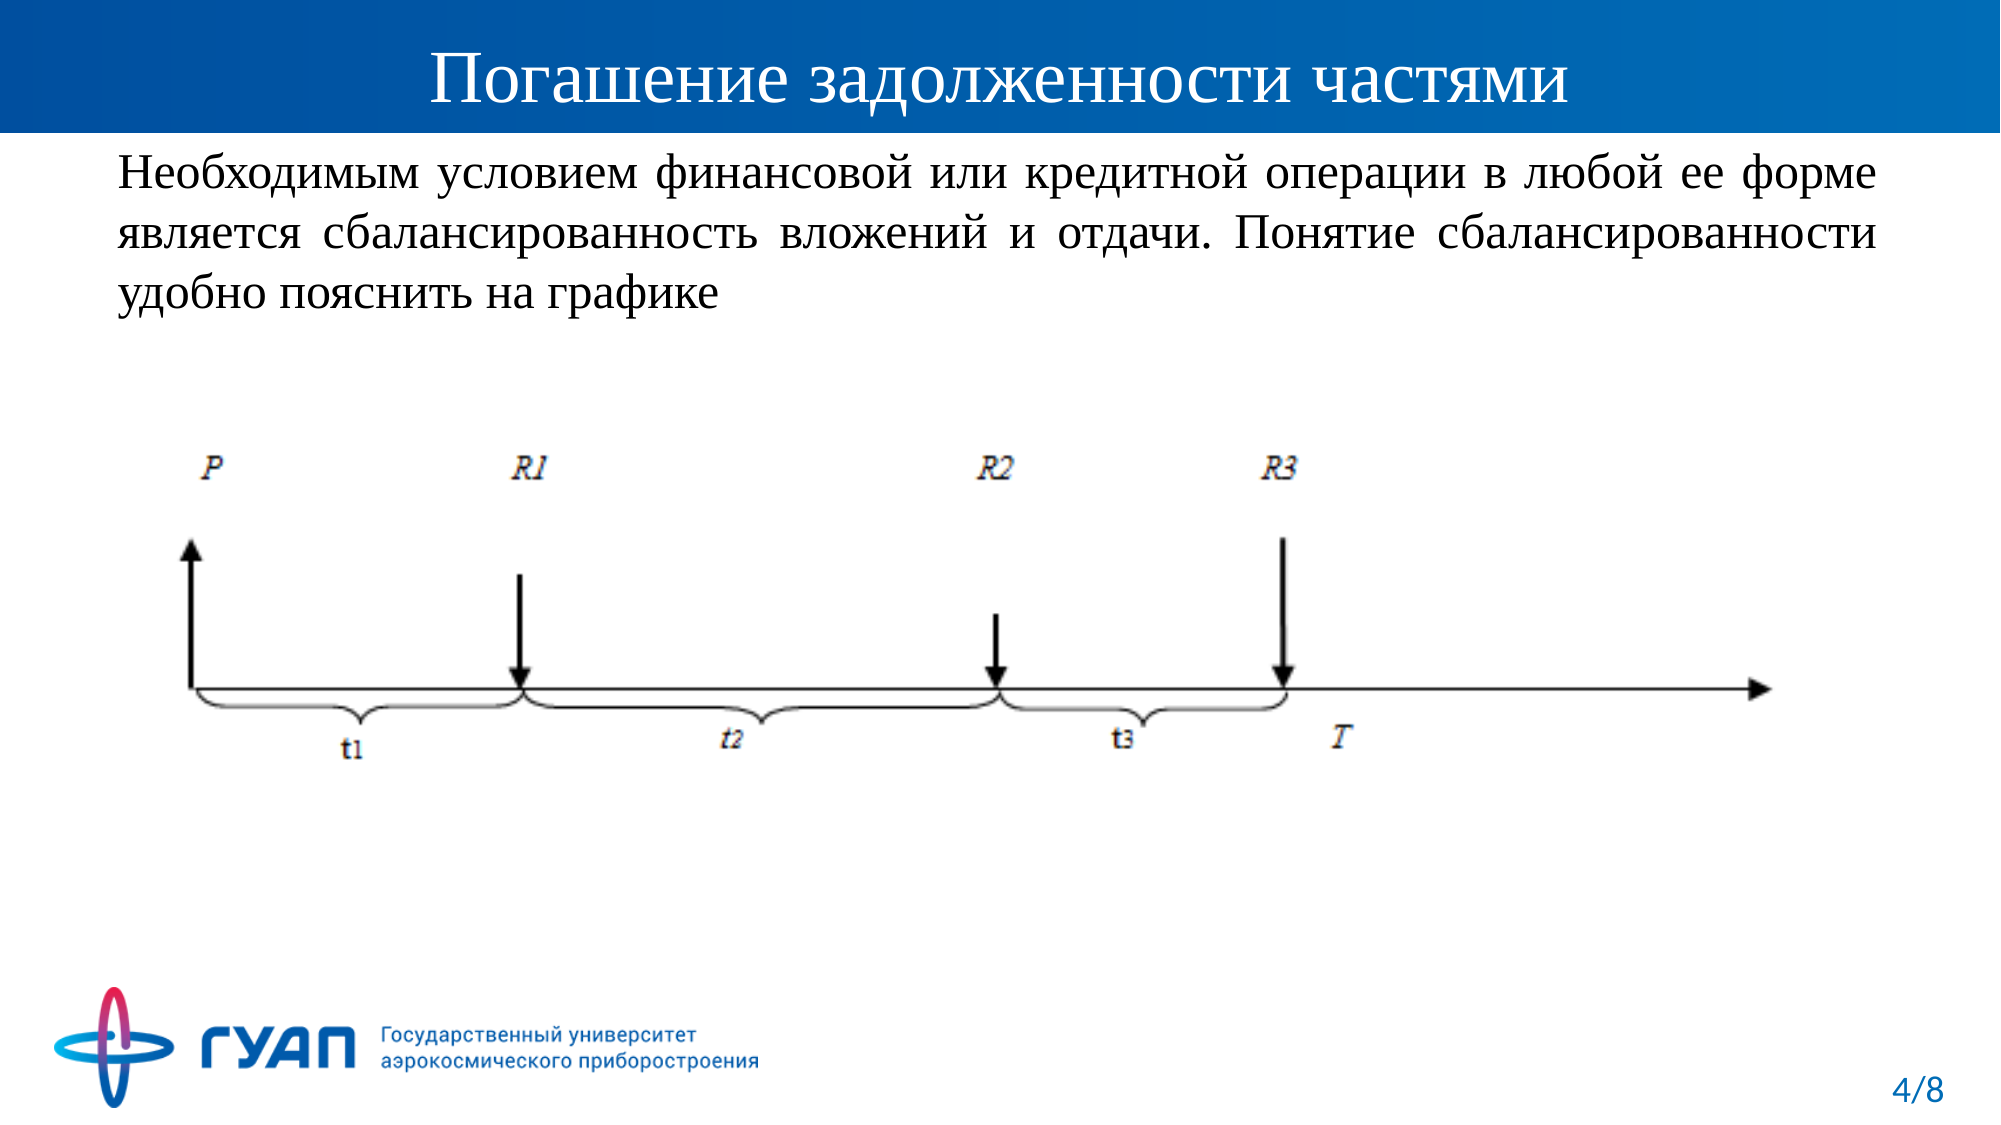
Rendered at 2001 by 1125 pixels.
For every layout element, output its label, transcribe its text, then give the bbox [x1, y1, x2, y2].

picture [54, 987, 758, 1108]
list Необходимым условием финансовой или кредитной операции в любой ее форме является сбалансированность вложений и отдачи. Понятие сбалансированности удобно пояснить на графике [102, 131, 1894, 1017]
title Погашение задолженности частями [54, 19, 1946, 132]
picture [146, 388, 1799, 816]
